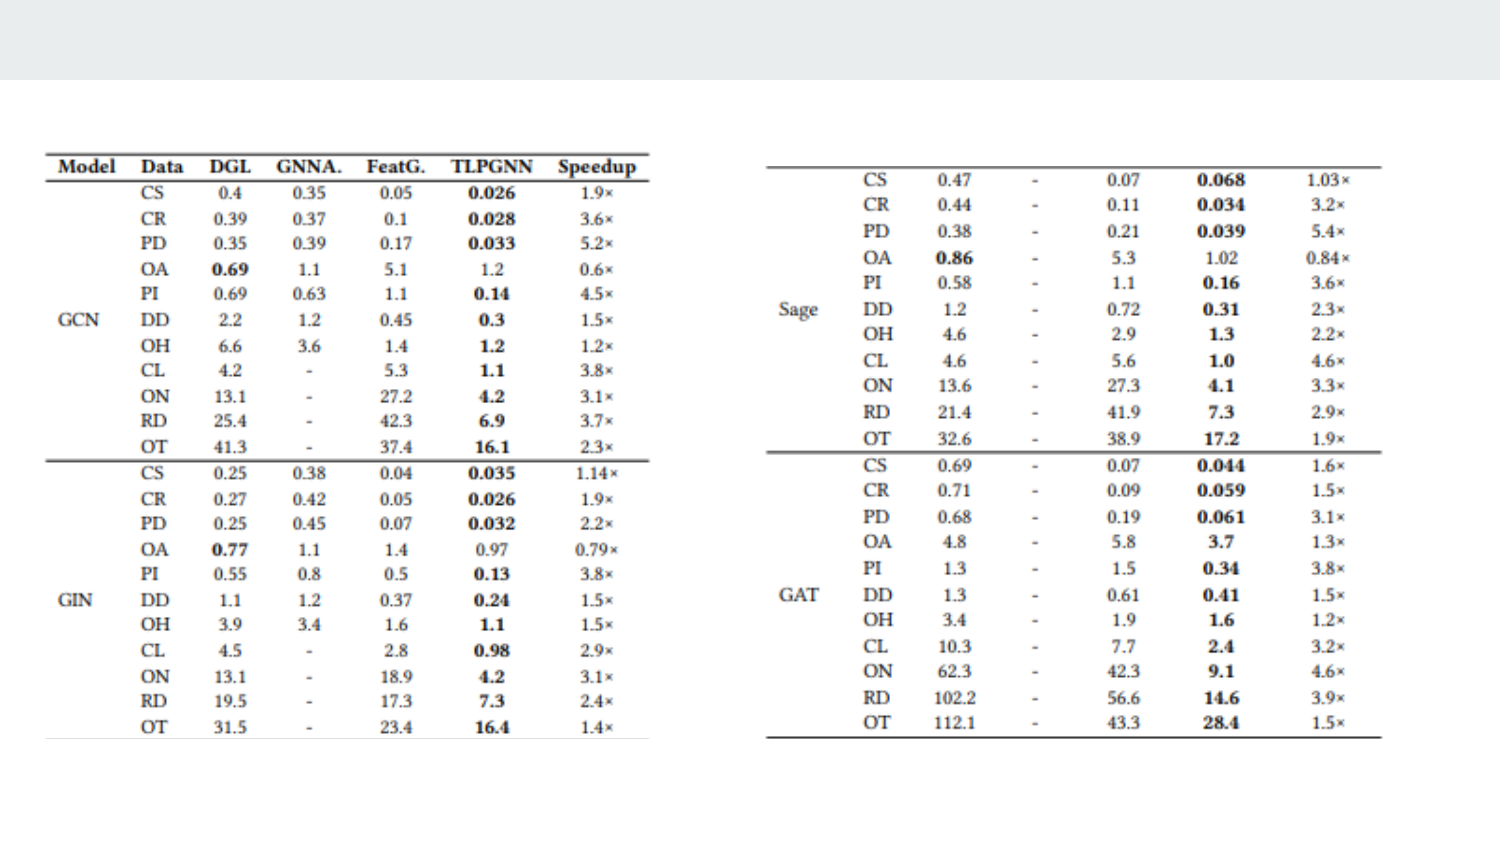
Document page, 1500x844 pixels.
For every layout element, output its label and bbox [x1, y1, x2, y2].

picture [749, 165, 1400, 740]
picture [16, 141, 675, 740]
